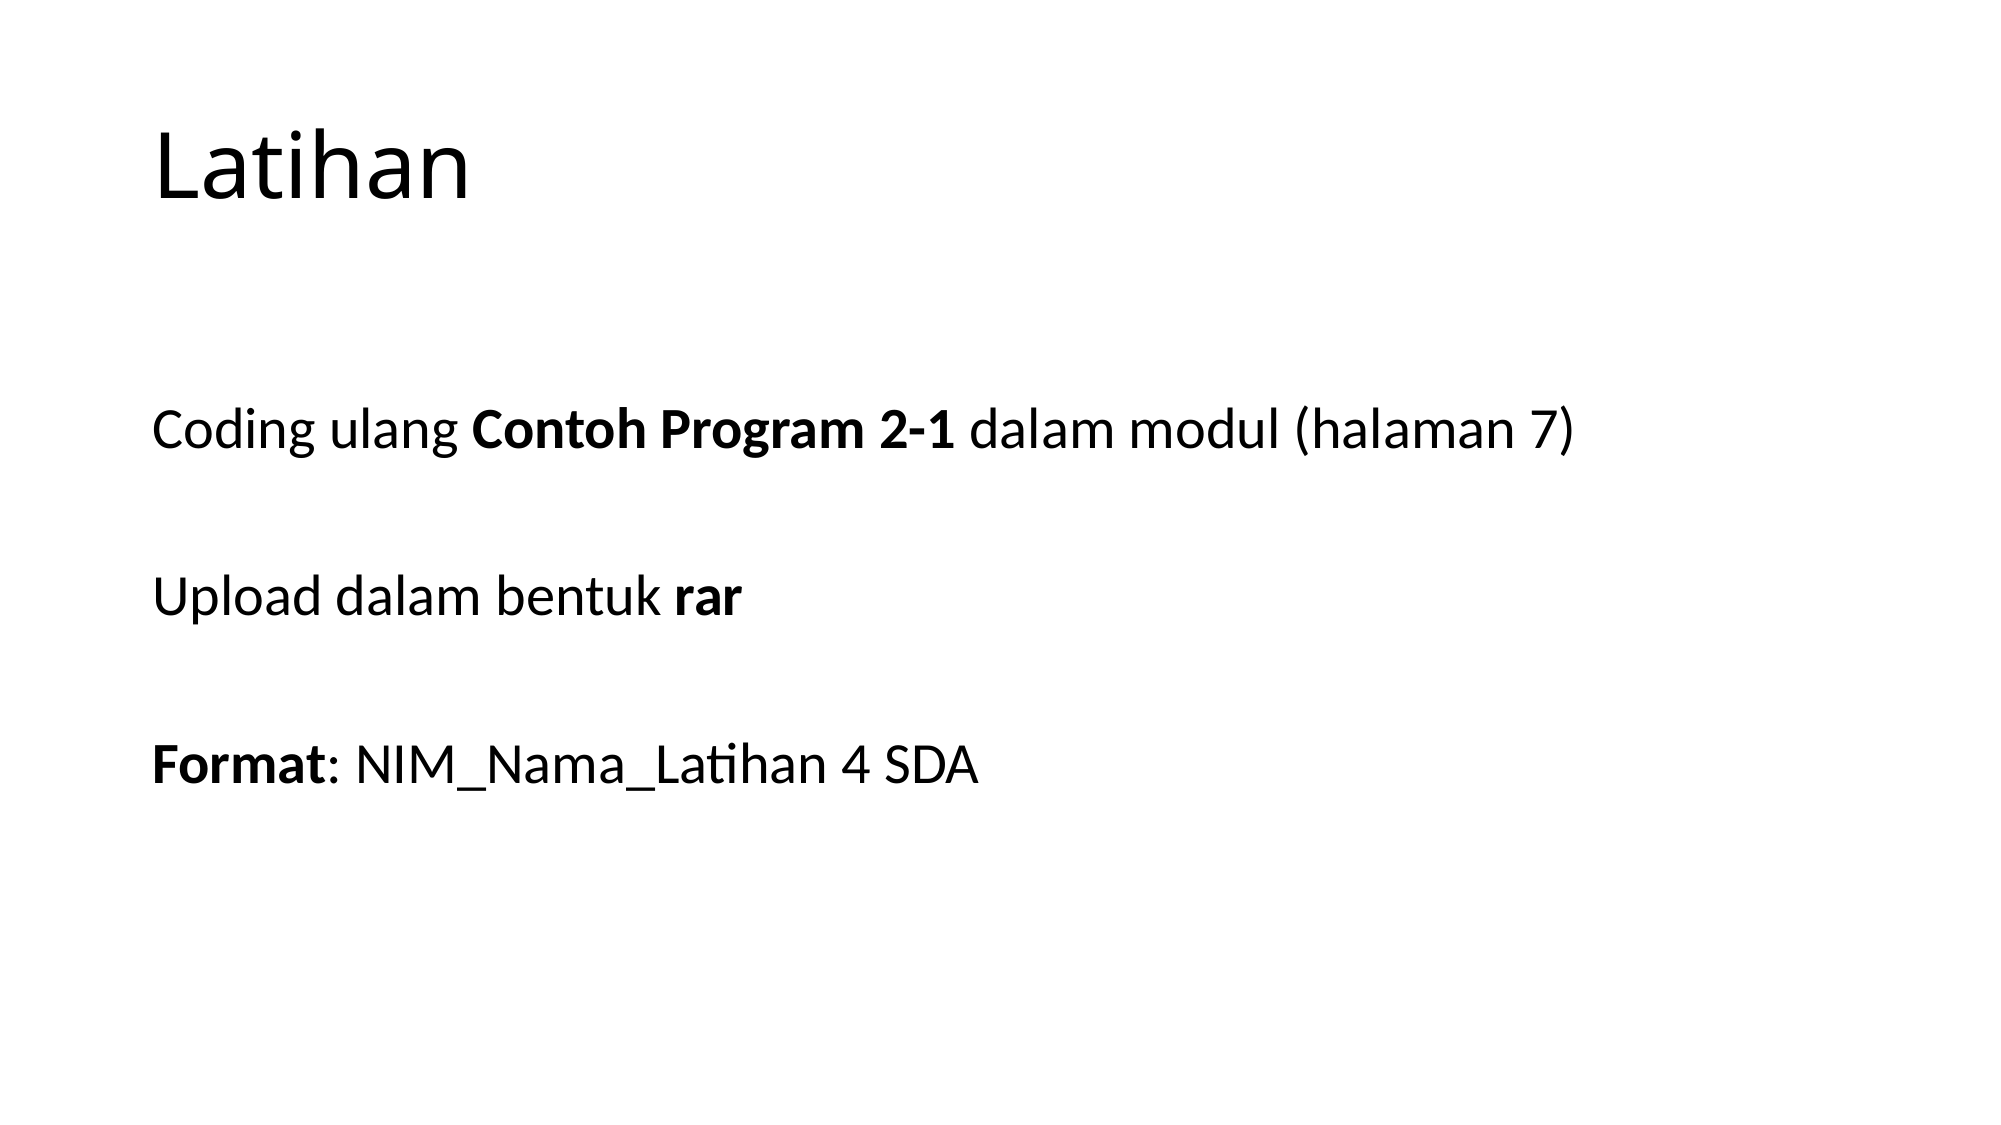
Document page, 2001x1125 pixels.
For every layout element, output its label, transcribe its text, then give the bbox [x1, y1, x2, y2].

list Coding ulang Contoh Program 2-1 dalam modul (halaman 7) Upload dalam bentuk rar Format: NIM_Nama_Latihan 4 SDA [137, 299, 1863, 1014]
title Latihan [137, 59, 1863, 278]
